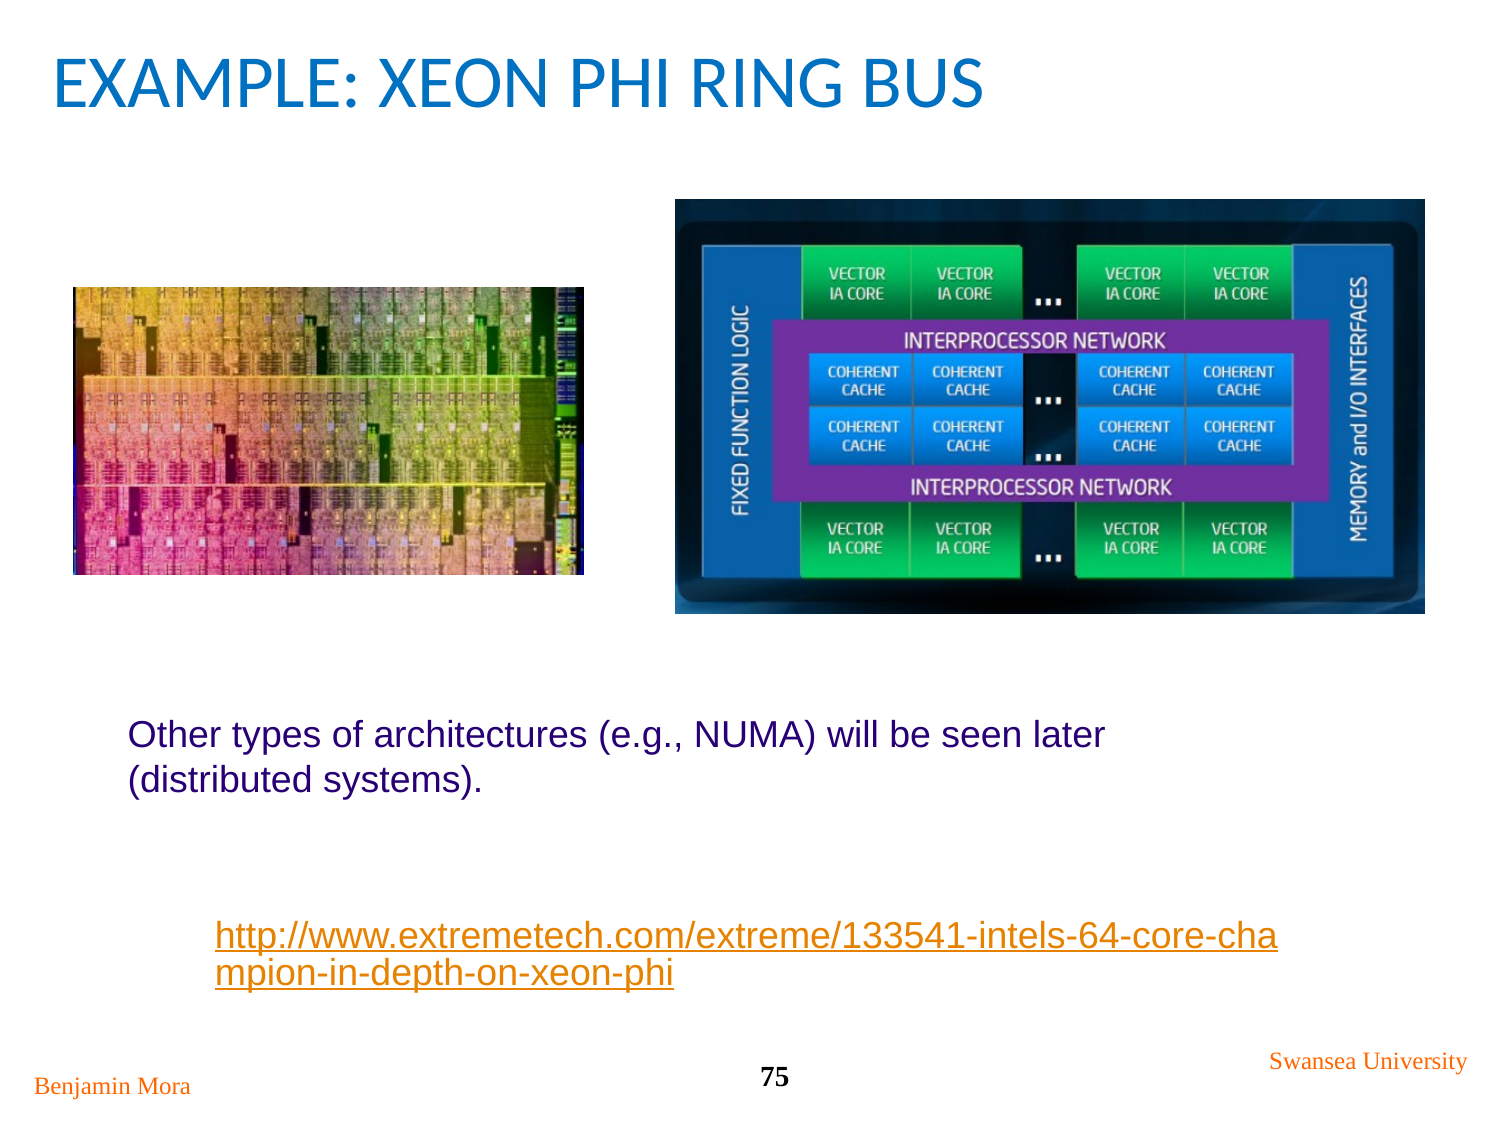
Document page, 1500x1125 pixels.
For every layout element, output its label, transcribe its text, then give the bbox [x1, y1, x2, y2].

text_box 75 [675, 1049, 875, 1100]
text_box http://www.extremetech.com/extreme/133541-intels-64-core-champion-in-depth-on-xeon-phi [199, 903, 1313, 964]
title Example: Xeon Phi Ring Bus [37, 24, 1463, 163]
picture [72, 286, 585, 576]
picture [674, 199, 1426, 615]
text_box Swansea University [1249, 1037, 1488, 1083]
text_box Other types of architectures (e.g., NUMA) will be seen later (distributed systems). [113, 702, 1351, 808]
text_box Benjamin Mora [12, 1062, 213, 1108]
